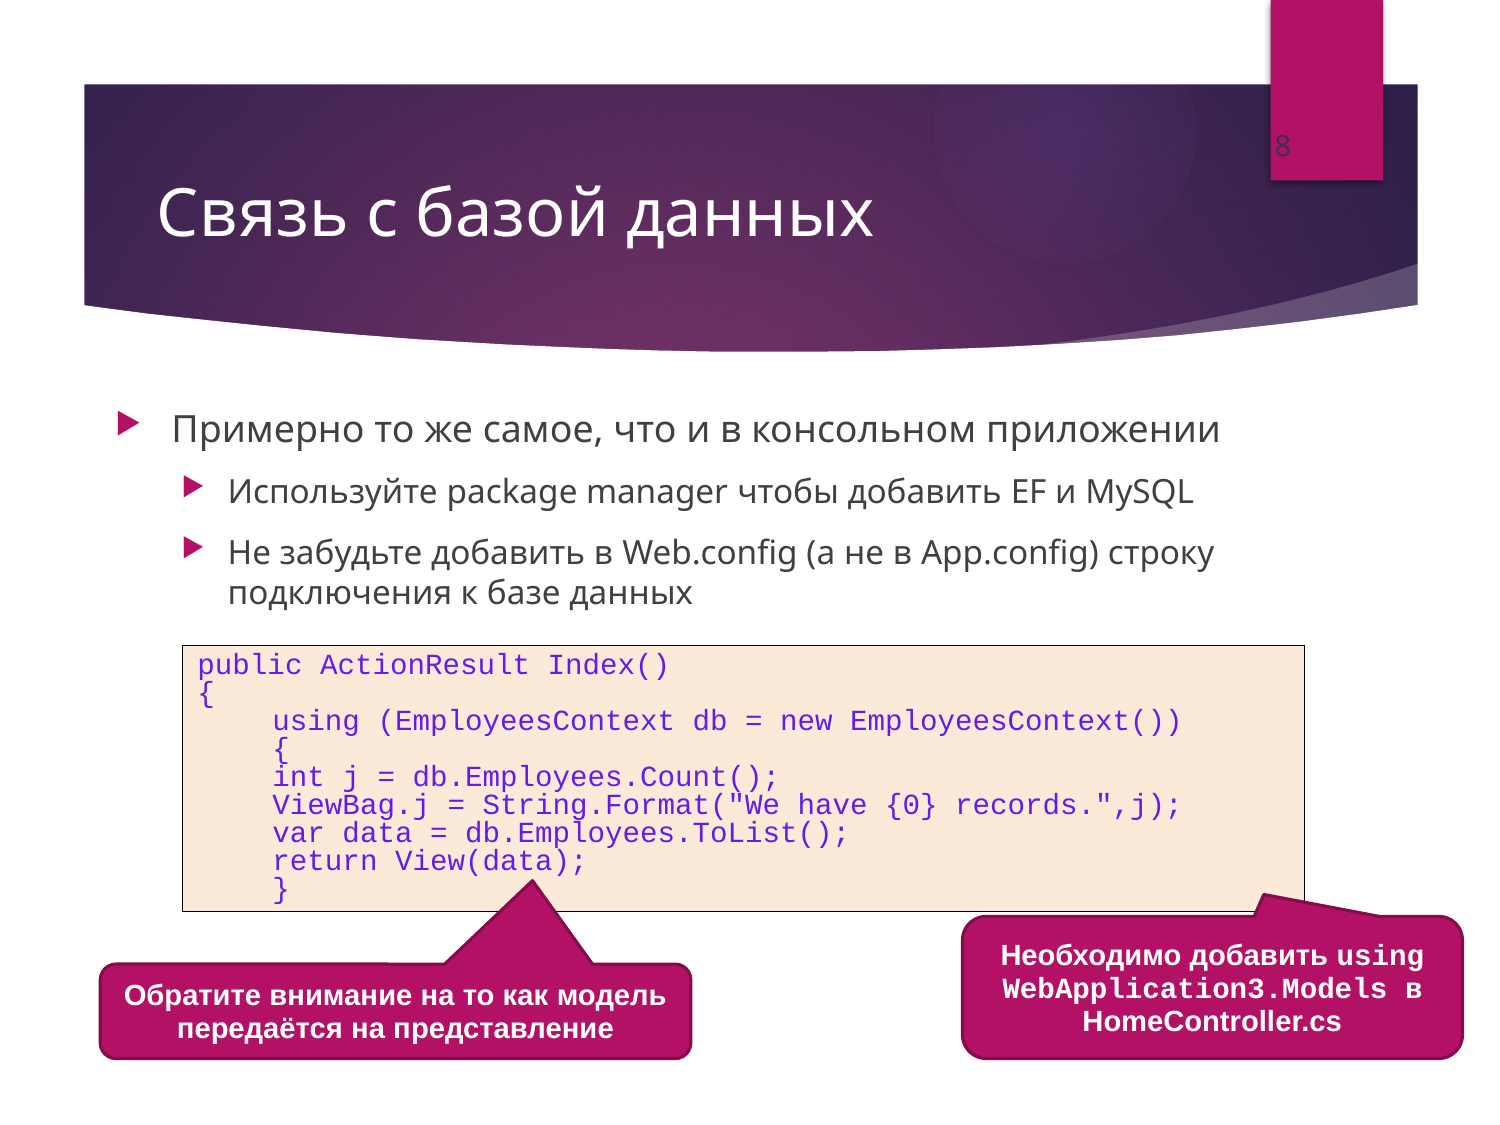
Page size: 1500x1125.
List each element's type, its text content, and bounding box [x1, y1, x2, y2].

text_box Обратите внимание на то как модель передаётся на представление [98, 879, 693, 1061]
list Примерно то же самое, что и в консольном приложении Используйте package manager чтобы добавить EF и MySQL Не забудьте добавить в Web.config (а не в App.config) строку подключения к базе данных [100, 397, 1390, 634]
text_box public ActionResult Index() { using (EmployeesContext db = new EmployeesContext()) { int j = db.Employees.Count(); ViewBag.j = String.Format("We have {0} records.",j); var data = db.Employees.ToList(); return View(data); } [182, 645, 1305, 912]
text_box Необходимо добавить using WebApplication3.Models в HomeController.cs [960, 892, 1465, 1061]
title Связь с базой данных [141, 152, 1183, 269]
slide_number 8 [1259, 48, 1390, 175]
